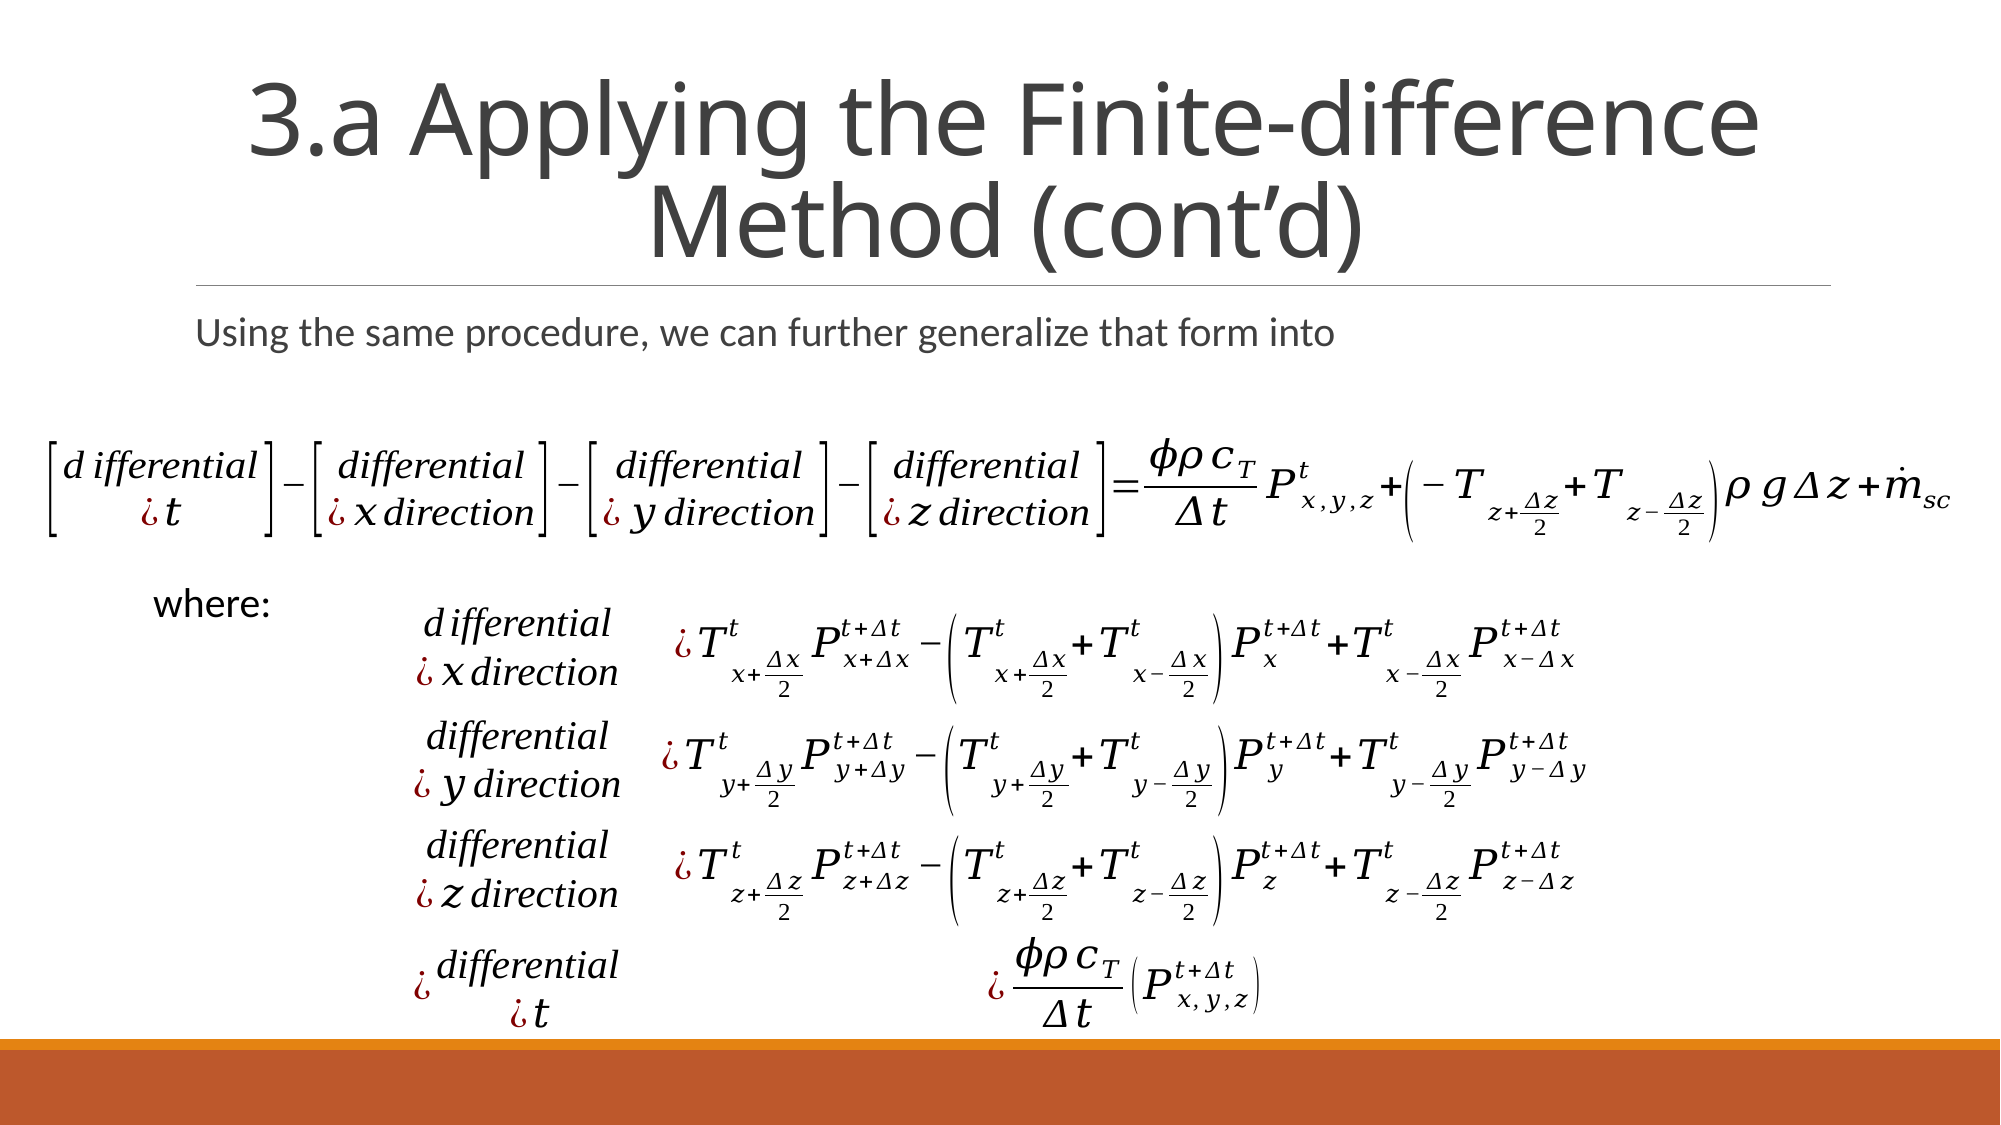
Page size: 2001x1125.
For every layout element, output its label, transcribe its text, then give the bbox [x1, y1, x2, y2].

title 3.a Applying the Finite-difference Method (cont’d) [180, 47, 1830, 285]
list Using the same procedure, we can further generalize that form into [180, 302, 1830, 963]
text_box where: [138, 568, 287, 633]
